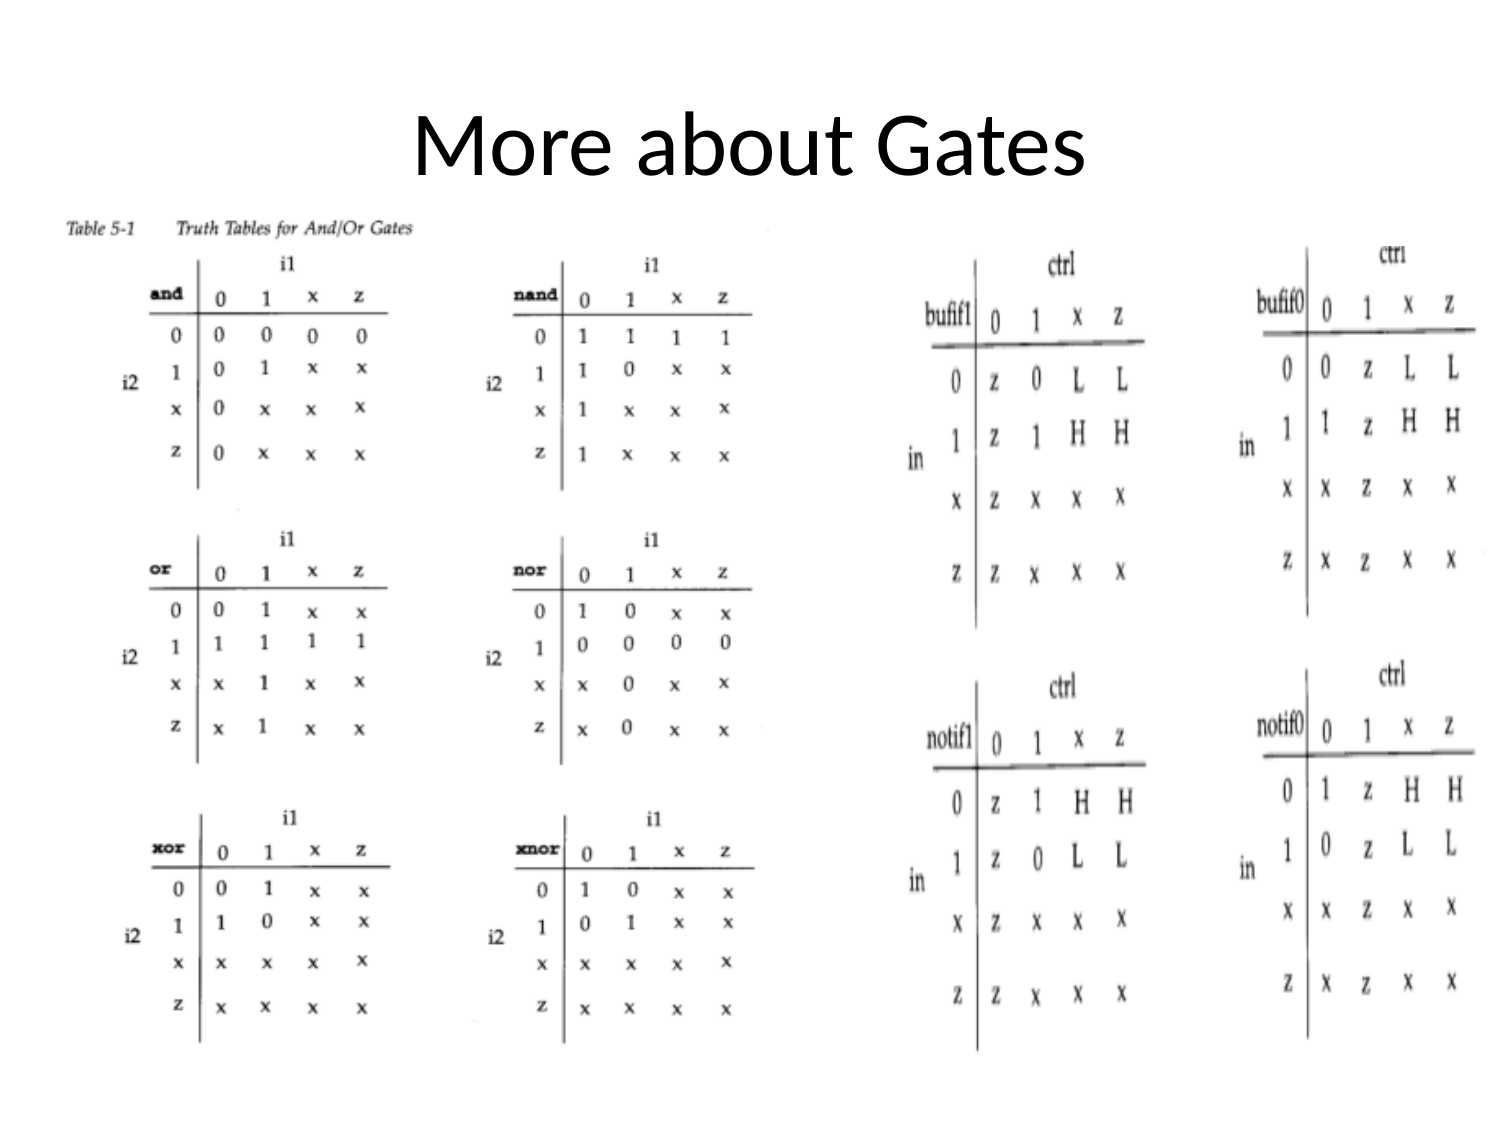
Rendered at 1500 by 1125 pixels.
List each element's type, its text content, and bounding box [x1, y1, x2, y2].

picture [58, 210, 775, 1063]
picture [843, 245, 1500, 1055]
title More about Gates [75, 45, 1425, 233]
